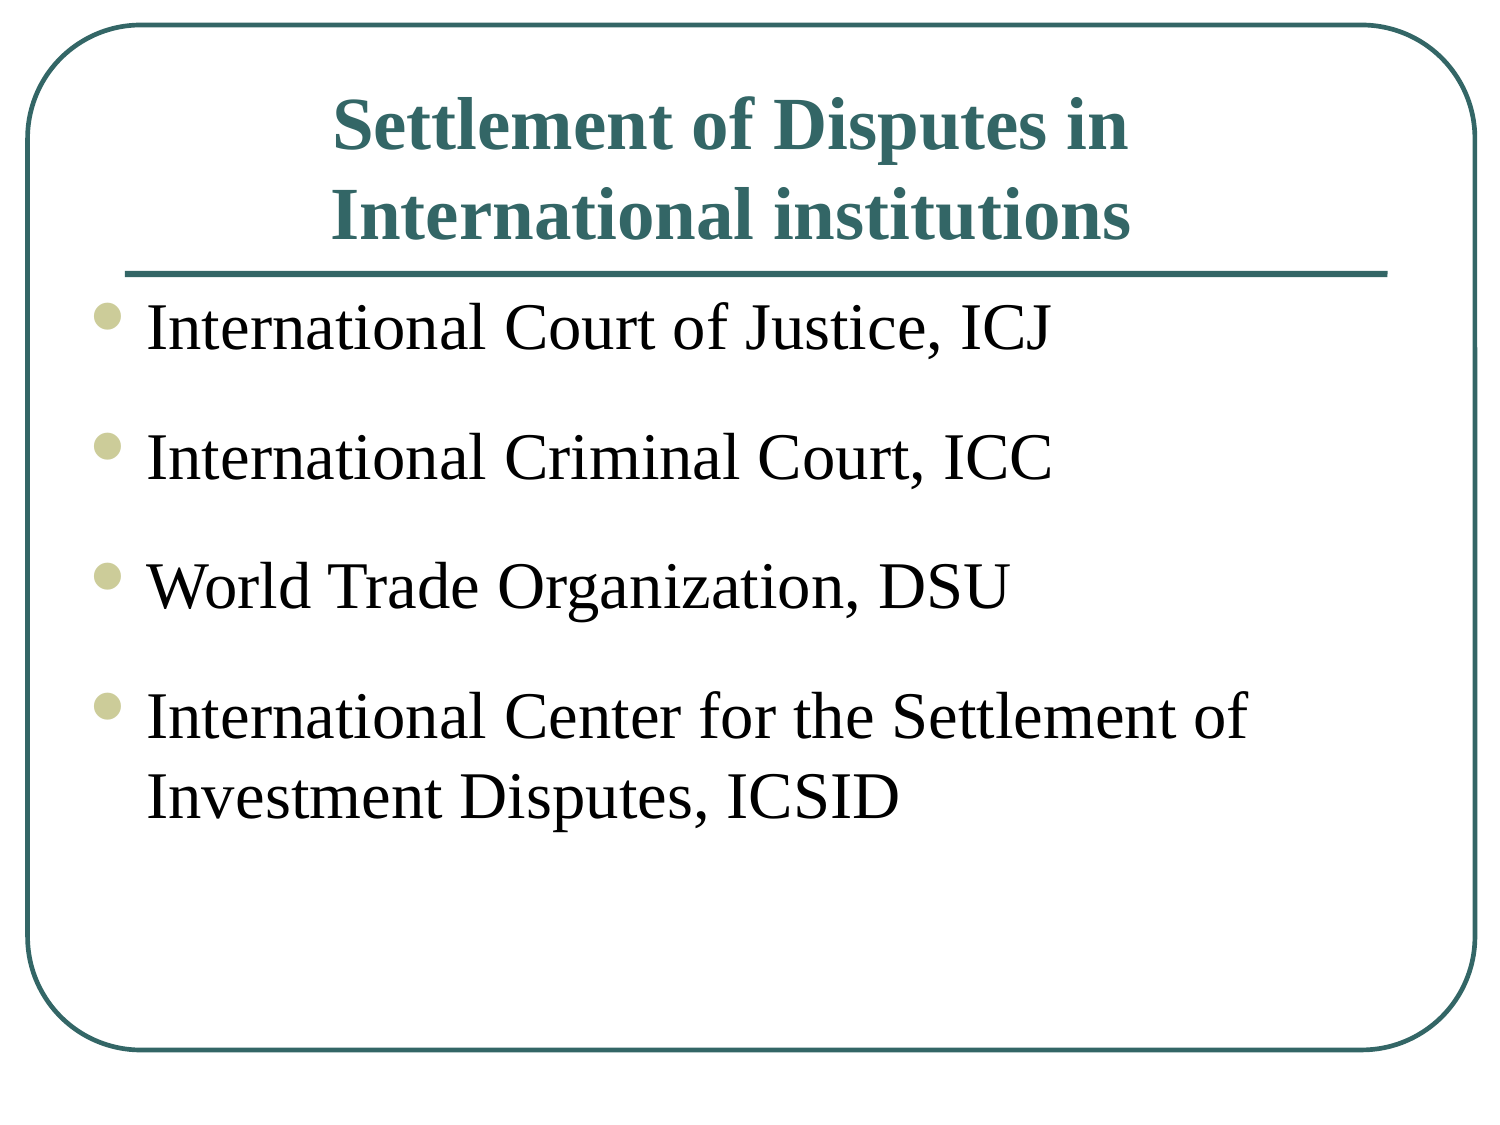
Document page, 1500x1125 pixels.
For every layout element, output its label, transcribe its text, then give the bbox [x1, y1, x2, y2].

list International Court of Justice, ICJ International Criminal Court, ICC World Trade Organization, DSU International Center for the Settlement of Investment Disputes, ICSID [75, 275, 1338, 1013]
title Settlement of Disputes in International institutions [137, 62, 1325, 263]
